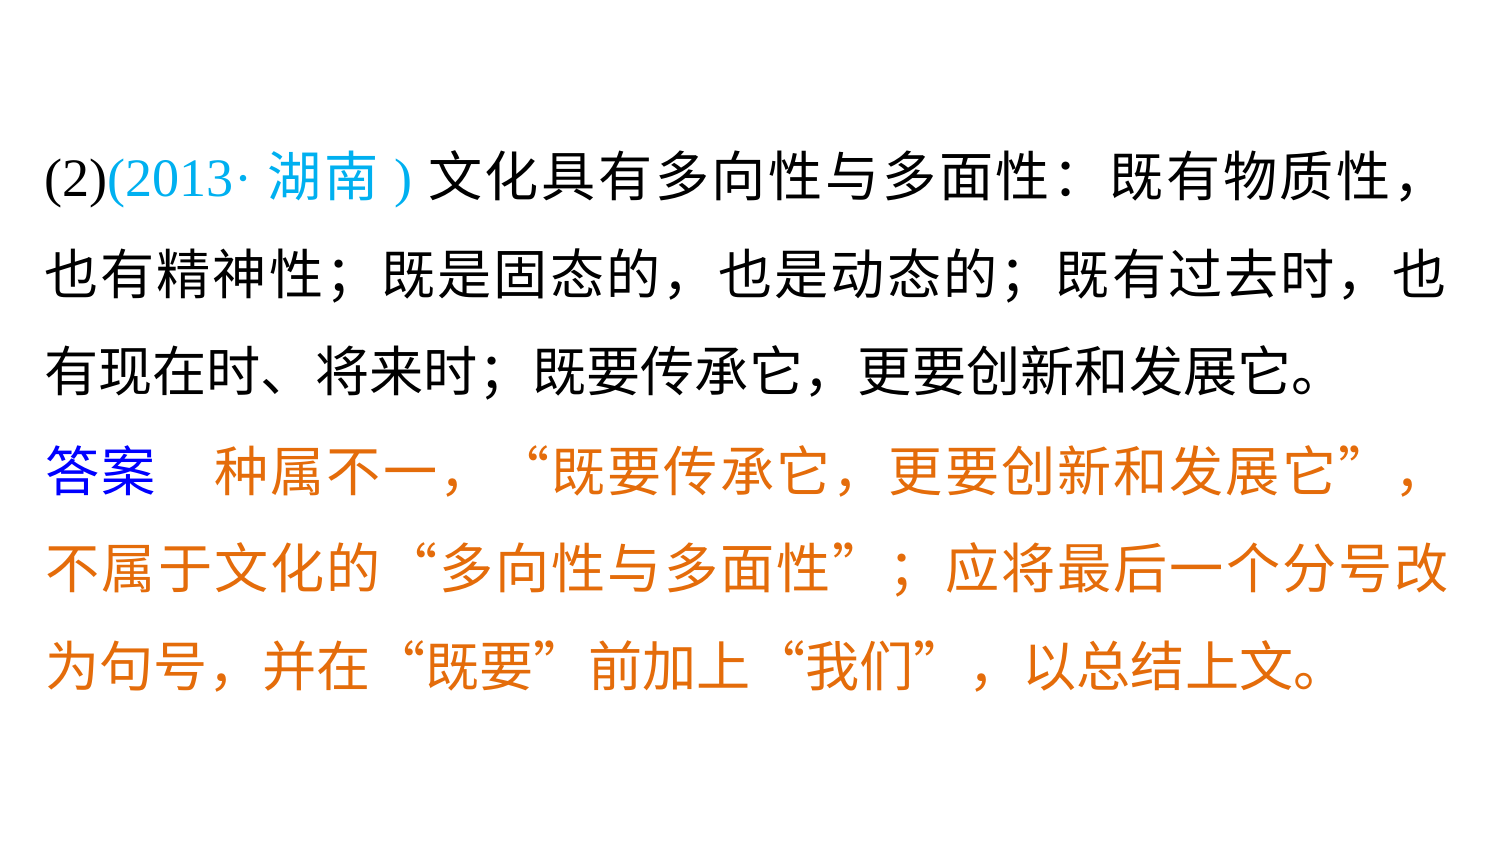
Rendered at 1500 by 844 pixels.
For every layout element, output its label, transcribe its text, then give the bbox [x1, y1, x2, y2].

text_box (2)(2013·湖南)文化具有多向性与多面性：既有物质性，也有精神性；既是固态的，也是动态的；既有过去时，也有现在时、将来时；既要传承它，更要创新和发展它。 [29, 102, 1463, 410]
text_box 答案 种属不一，“既要传承它，更要创新和发展它”，不属于文化的“多向性与多面性”；应将最后一个分号改为句号，并在“既要”前加上“我们”，以总结上文。 [30, 397, 1464, 705]
